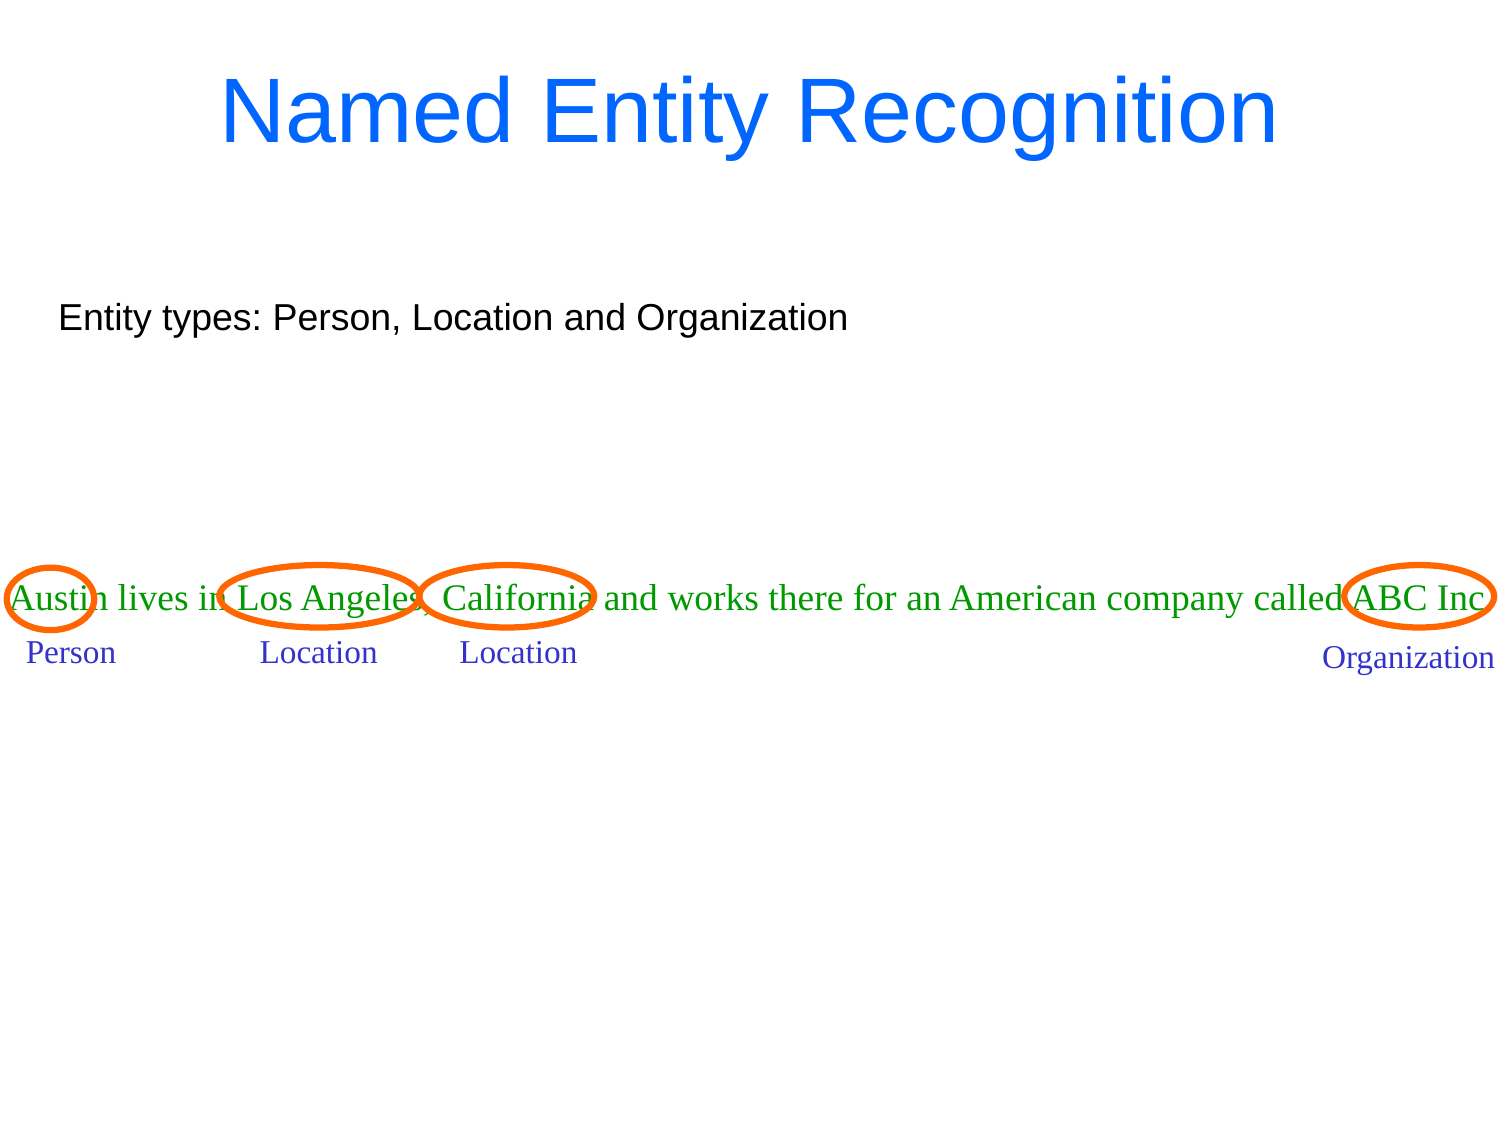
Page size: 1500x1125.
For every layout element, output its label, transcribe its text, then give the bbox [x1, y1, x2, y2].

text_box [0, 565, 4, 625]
title Named Entity Recognition [75, 12, 1425, 200]
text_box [10, 622, 1500, 684]
text_box Entity types: Person, Location and Organization [43, 286, 864, 346]
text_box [6, 564, 1495, 624]
